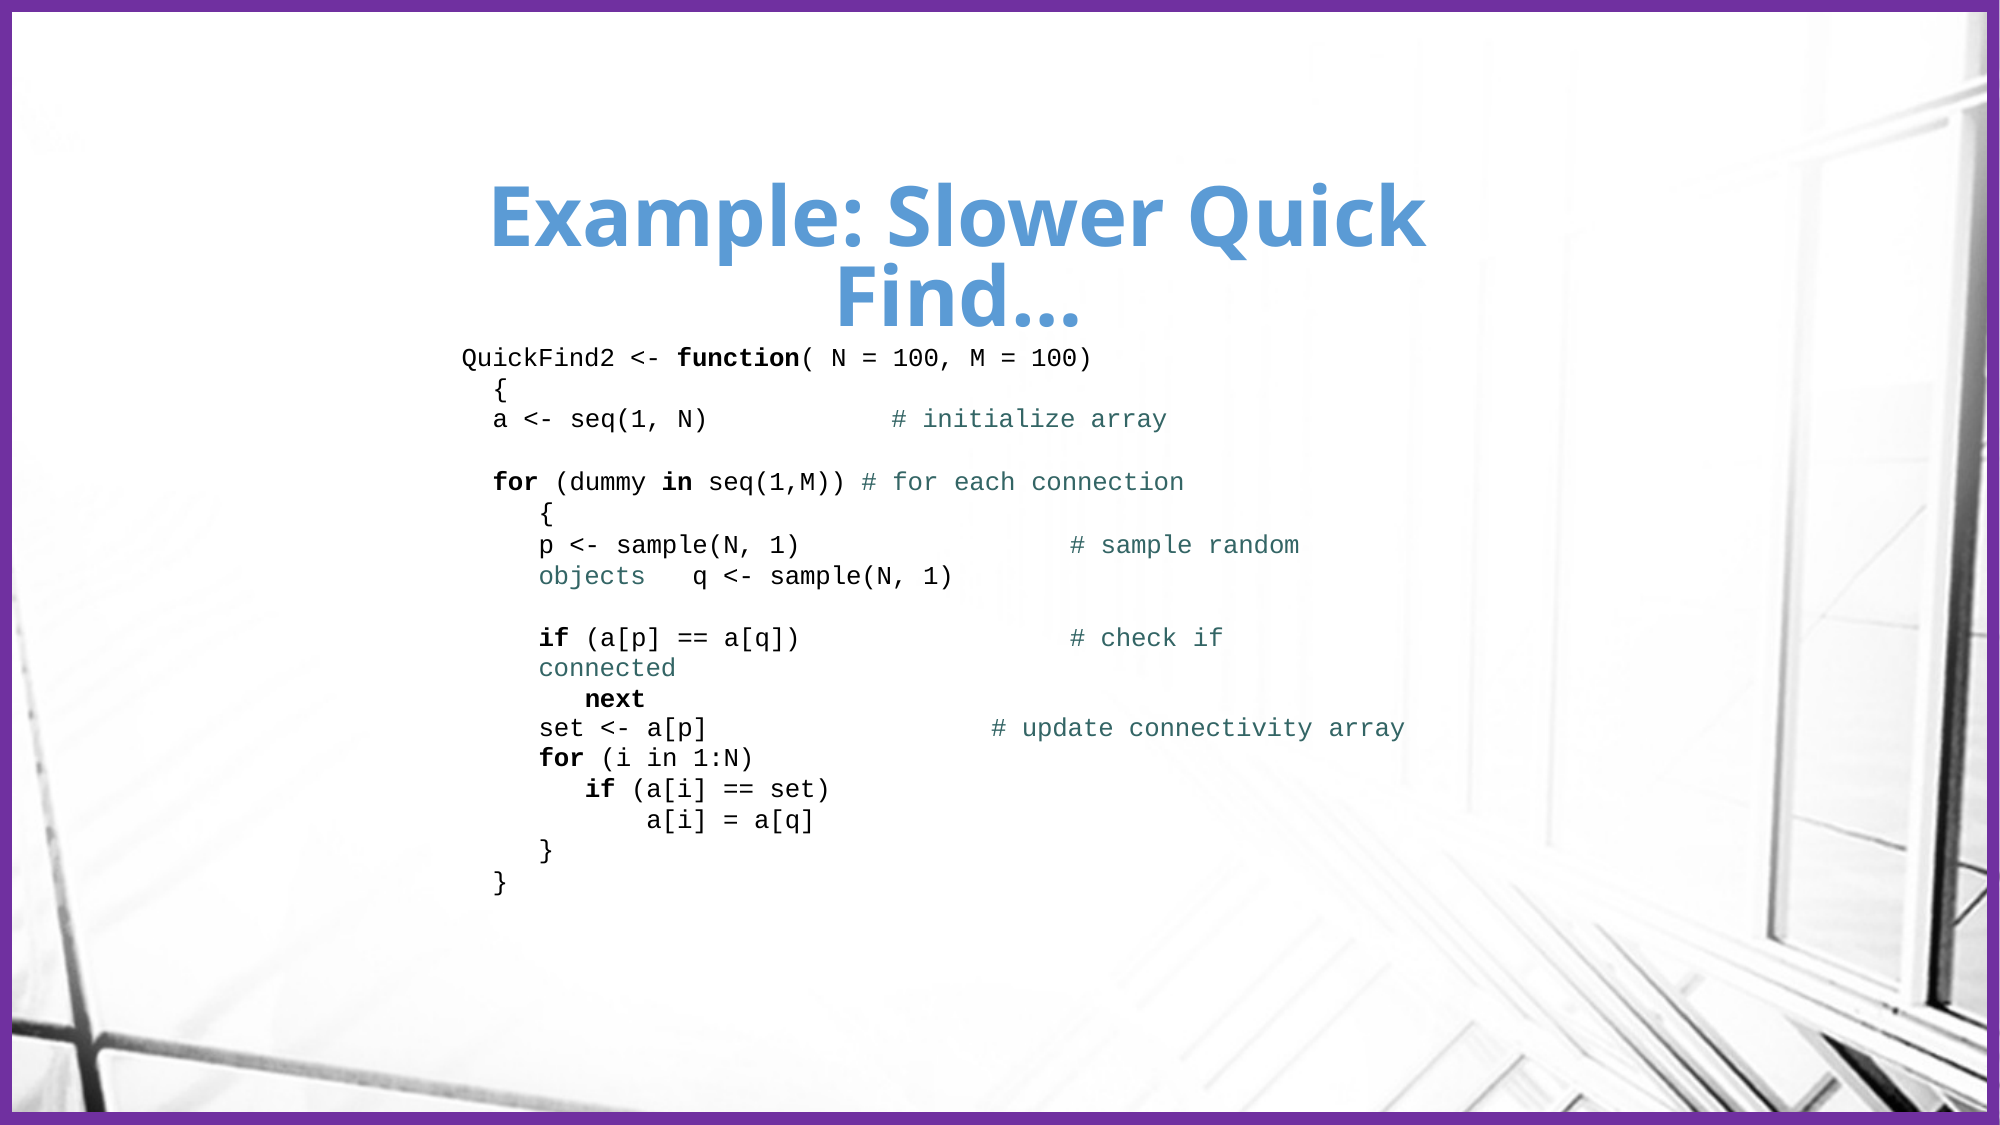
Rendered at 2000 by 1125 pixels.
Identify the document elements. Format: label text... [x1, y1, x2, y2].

picture [12, 12, 1987, 1112]
text_box set <- a[p] for (i in 1:N) if (a[i] == set) a[i] = a[q] } [536, 708, 833, 865]
text_box QuickFind2 <- function( N = 100, M = 100) { a <- seq(1, N) # initialize array for (dummy in seq(1,M)) # for each connection { p <- sample(N, 1) # sample random objects q <- sample(N, 1) if (a[p] == a[q]) # check if connected next [459, 338, 1347, 713]
text_box } [490, 862, 510, 896]
text_box # update connectivity array [989, 708, 1409, 742]
title Example: Slower Quick Find… [459, 166, 1455, 357]
